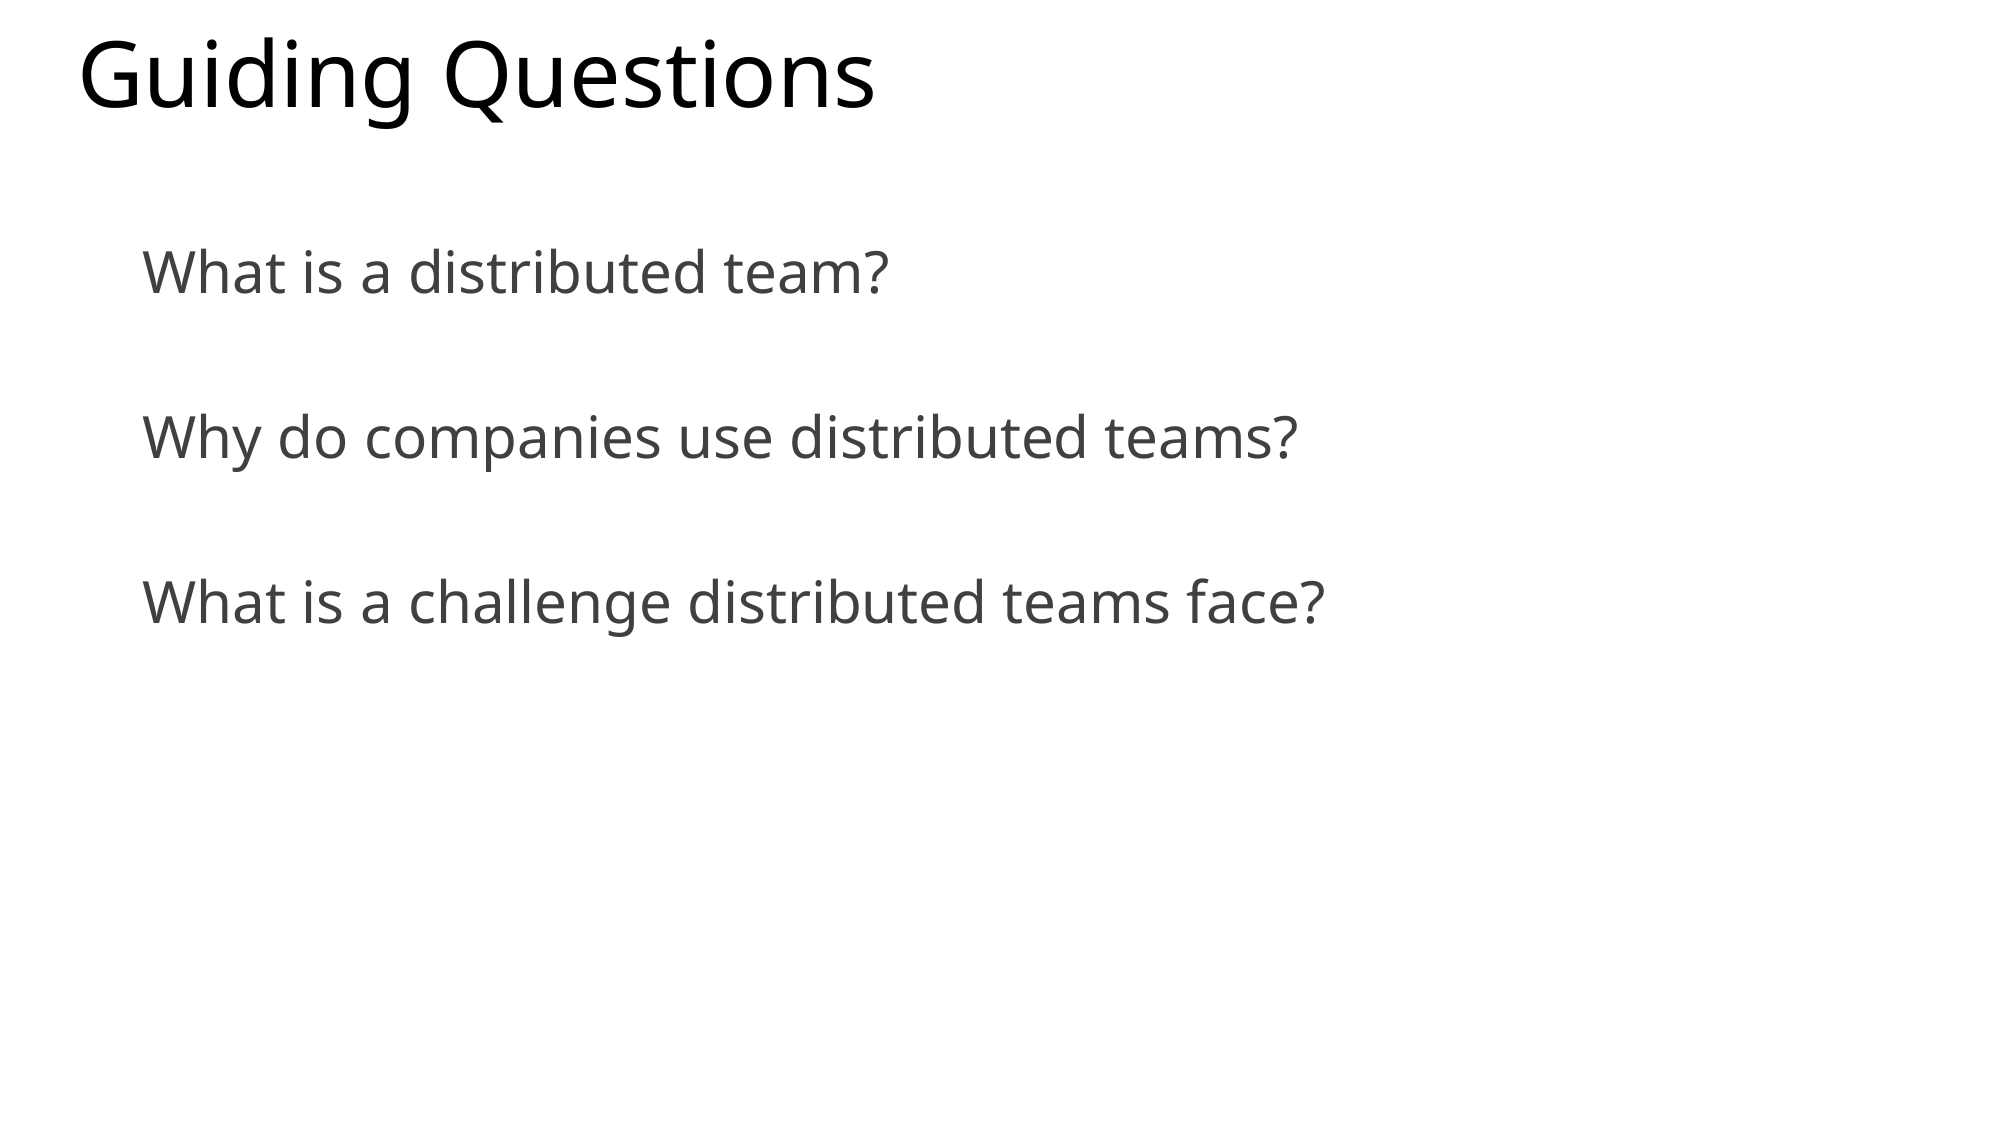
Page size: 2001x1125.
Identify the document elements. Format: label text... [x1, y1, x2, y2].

list What is a distributed team? Why do companies use distributed teams? What is a challenge distributed teams face? [62, 227, 1953, 1096]
title Guiding Questions [62, 29, 1953, 205]
